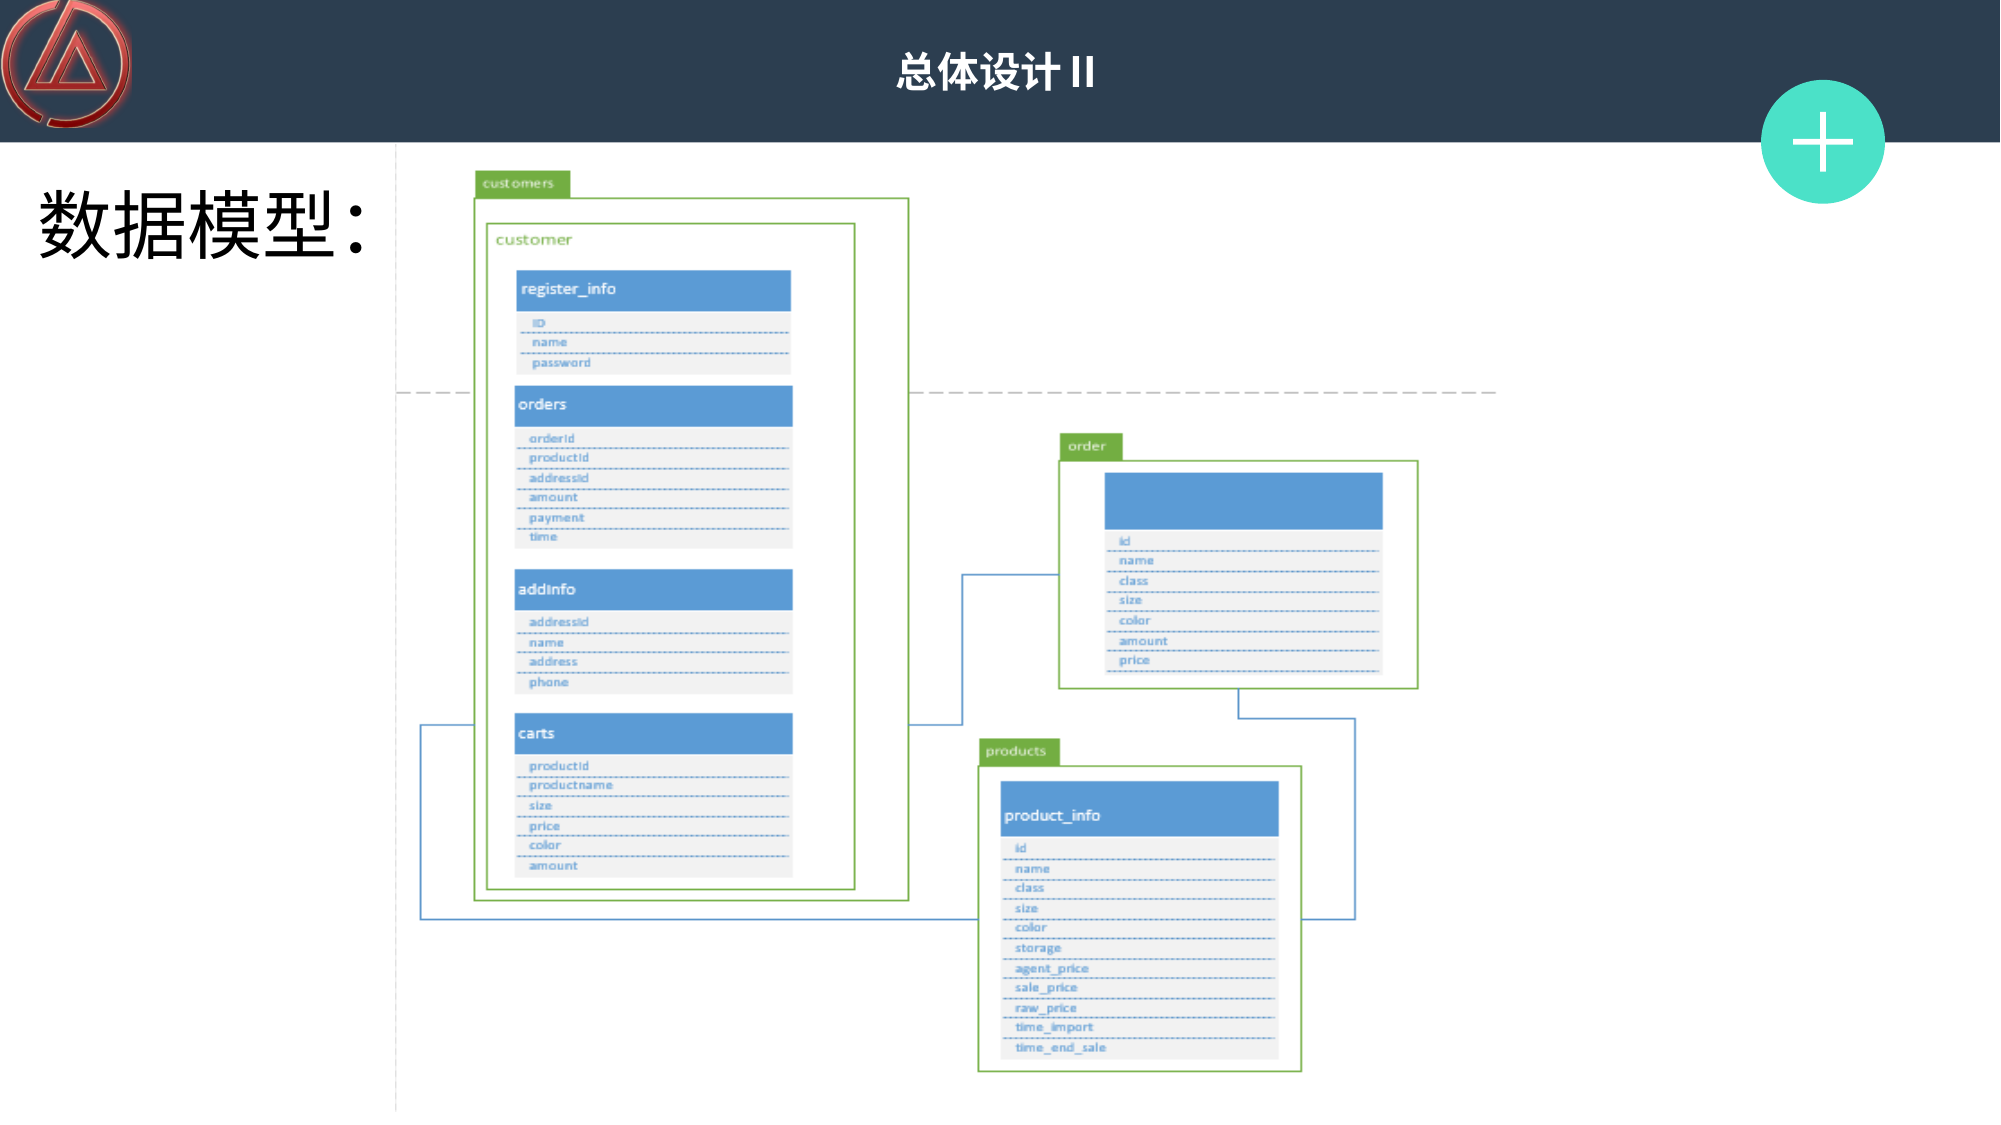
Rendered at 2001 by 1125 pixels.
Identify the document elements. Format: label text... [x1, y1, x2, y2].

text_box 数据模型： [22, 171, 394, 277]
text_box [1761, 79, 1886, 204]
text_box 总体设计Ⅱ [0, 0, 2000, 143]
picture [394, 144, 1498, 1112]
picture [0, 0, 132, 128]
